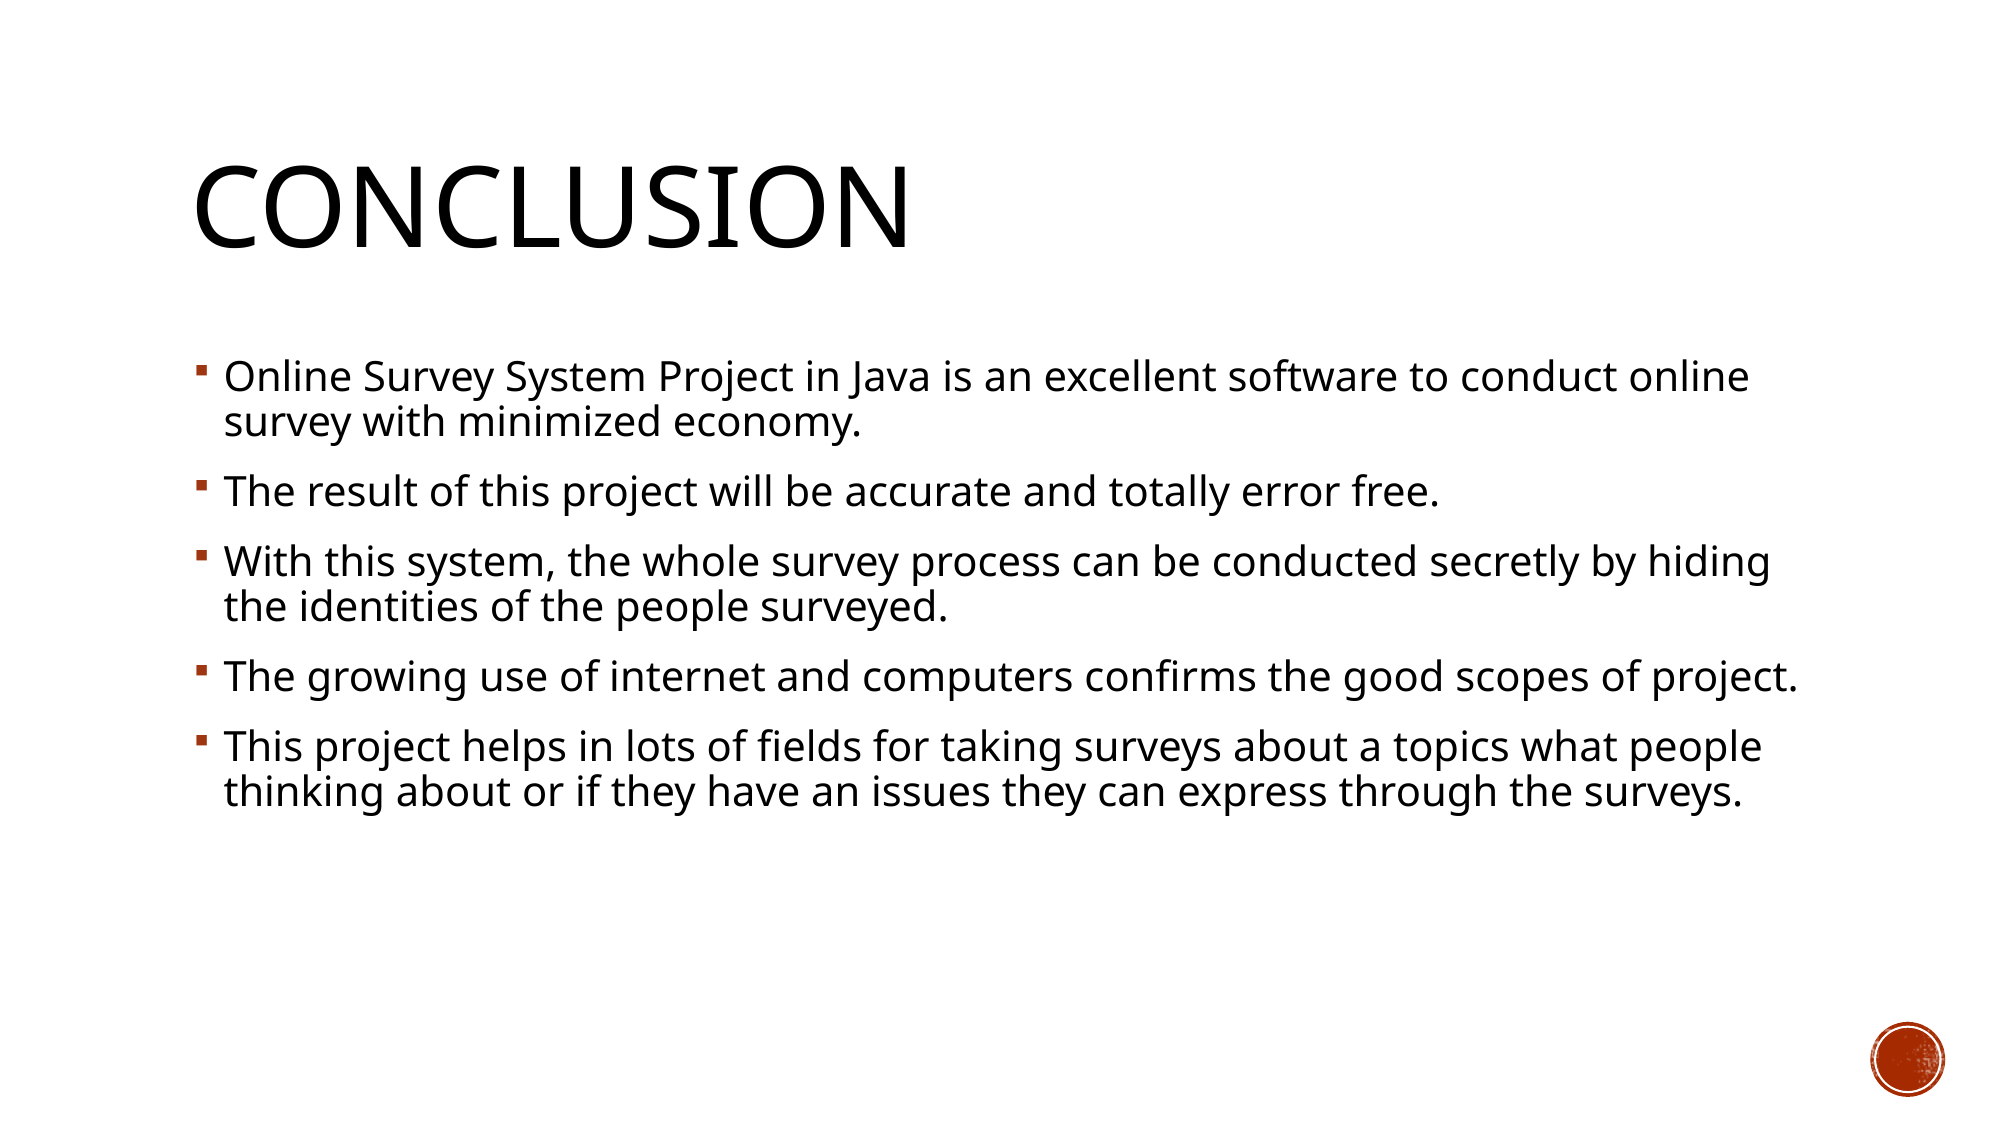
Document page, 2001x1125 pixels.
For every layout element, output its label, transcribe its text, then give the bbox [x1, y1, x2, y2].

list Online Survey System Project in Java is an excellent software to conduct online survey with minimized economy. The result of this project will be accurate and totally error free. With this system, the whole survey process can be conducted secretly by hiding the identities of the people surveyed. The growing use of internet and computers confirms the good scopes of project. This project helps in lots of fields for taking surveys about a topics what people thinking about or if they have an issues they can express through the surveys. [178, 348, 1829, 1013]
title Conclusion [175, 79, 1826, 344]
